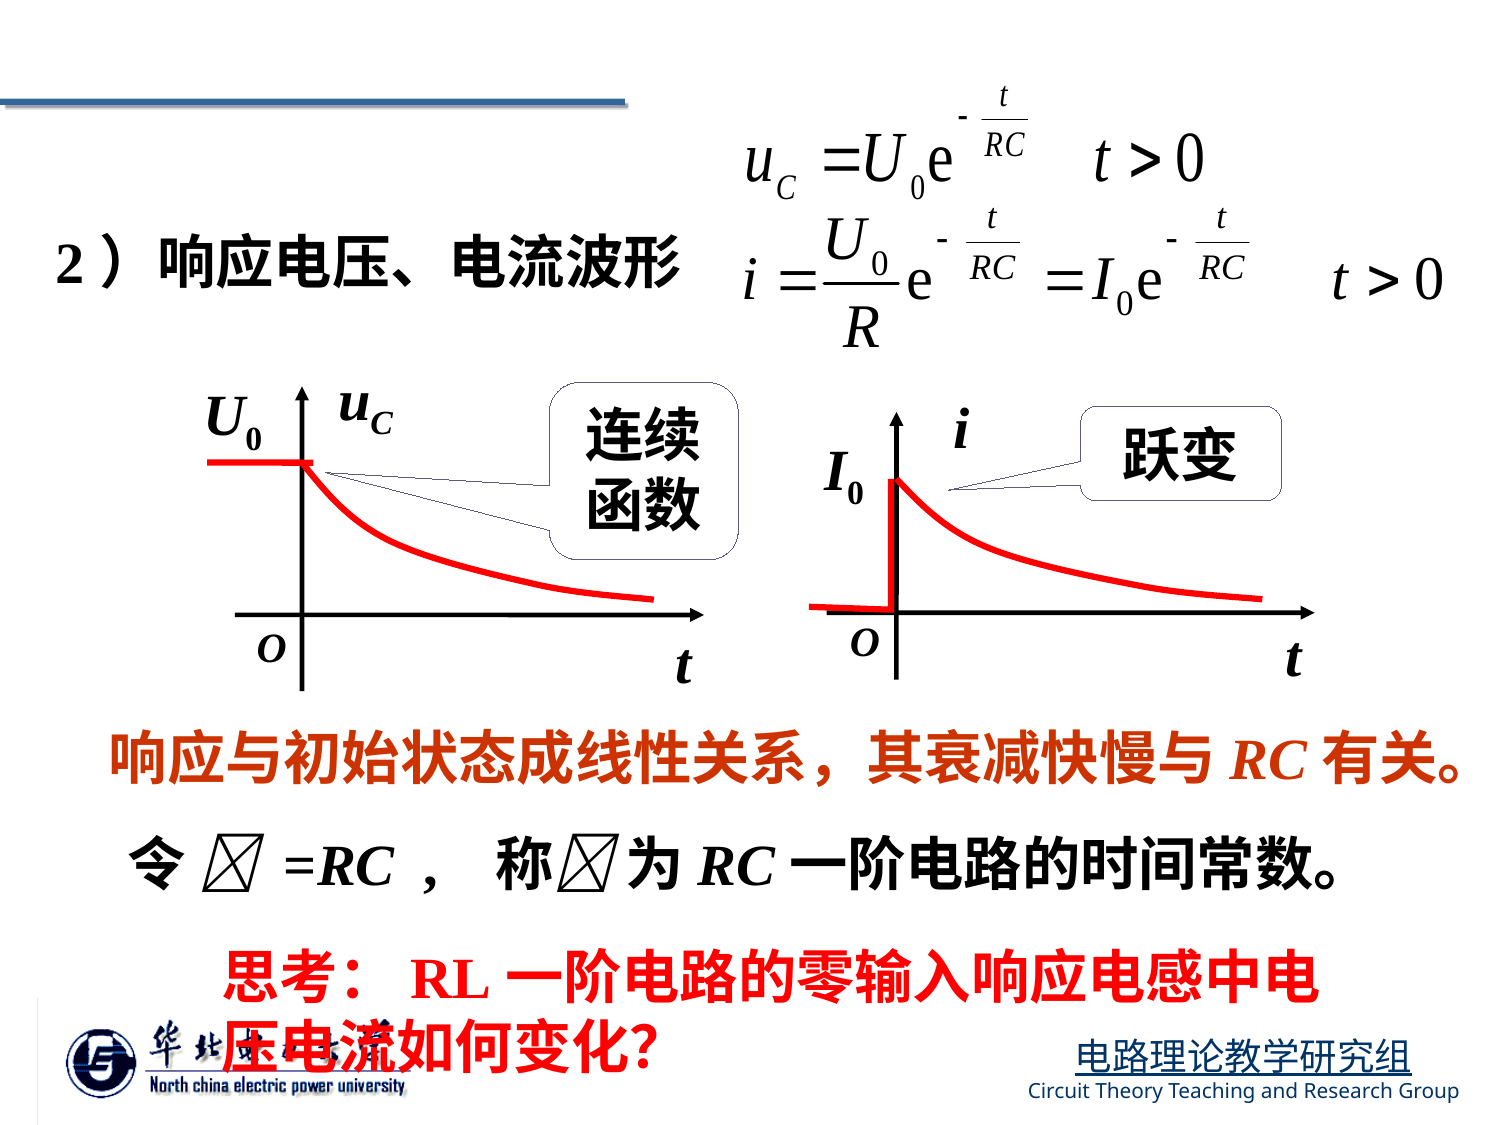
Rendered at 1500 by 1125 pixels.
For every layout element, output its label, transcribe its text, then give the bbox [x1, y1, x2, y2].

text_box 连续函数 [708, 382, 739, 560]
text_box 2）响应电压、电流波形 [41, 217, 703, 303]
text_box 响应与初始状态成线性关系，其衰减快慢与RC有关。 [94, 713, 1500, 799]
picture [37, 997, 413, 1125]
text_box 思考：RL一阶电路的零输入响应电感中电压电流如何变化？ [207, 932, 1365, 1088]
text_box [807, 382, 1318, 696]
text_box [738, 193, 1447, 353]
text_box 令  =RC , 称 为RC一阶电路的时间常数。 [112, 819, 1424, 905]
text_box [170, 358, 708, 704]
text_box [738, 68, 1211, 193]
